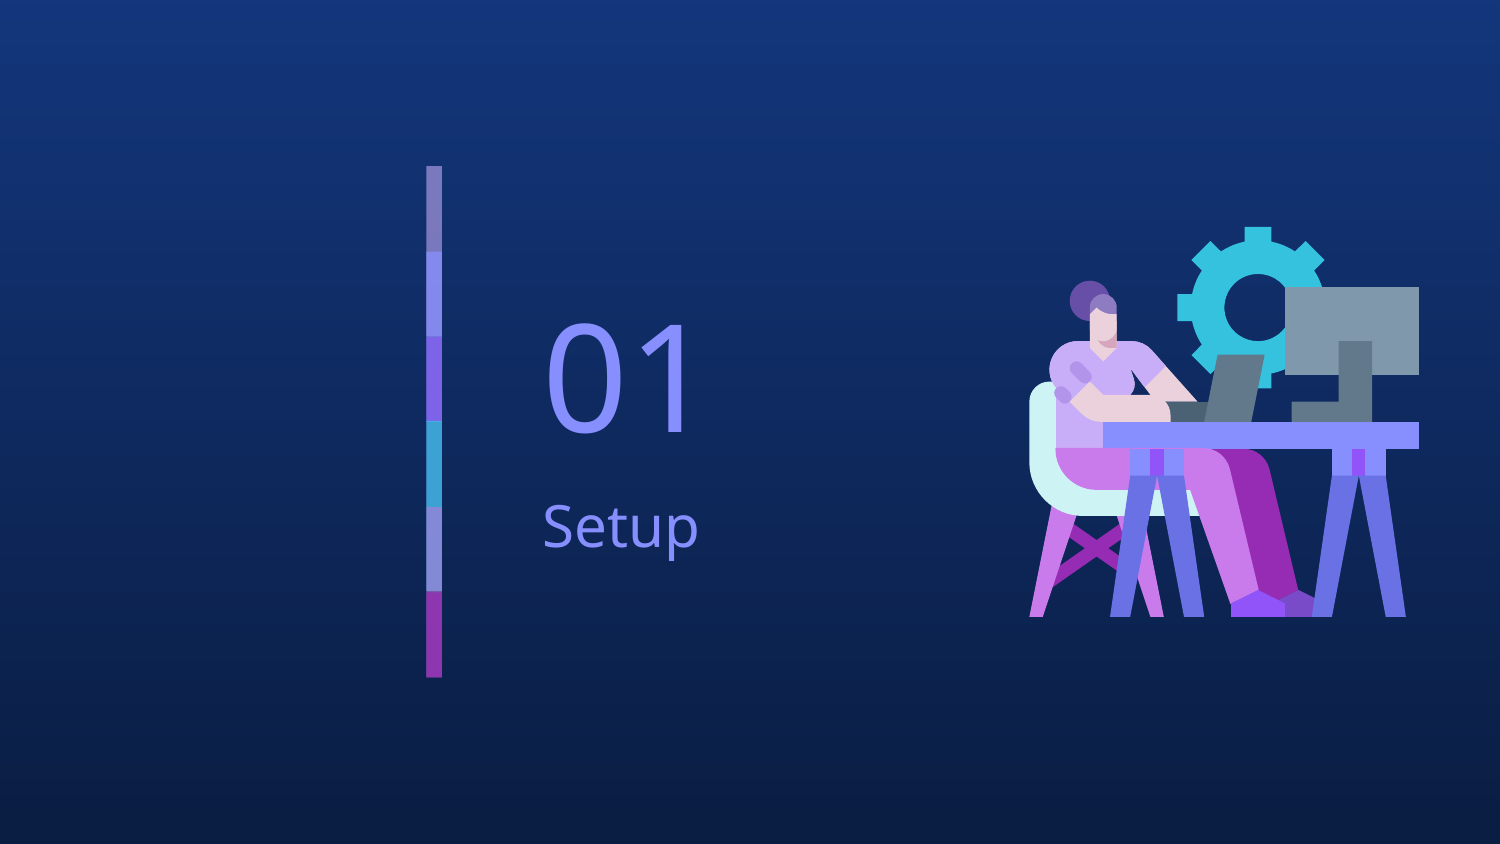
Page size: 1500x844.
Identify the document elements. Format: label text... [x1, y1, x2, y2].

title 01 [527, 271, 790, 438]
title Setup [527, 438, 918, 610]
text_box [1029, 226, 1420, 618]
